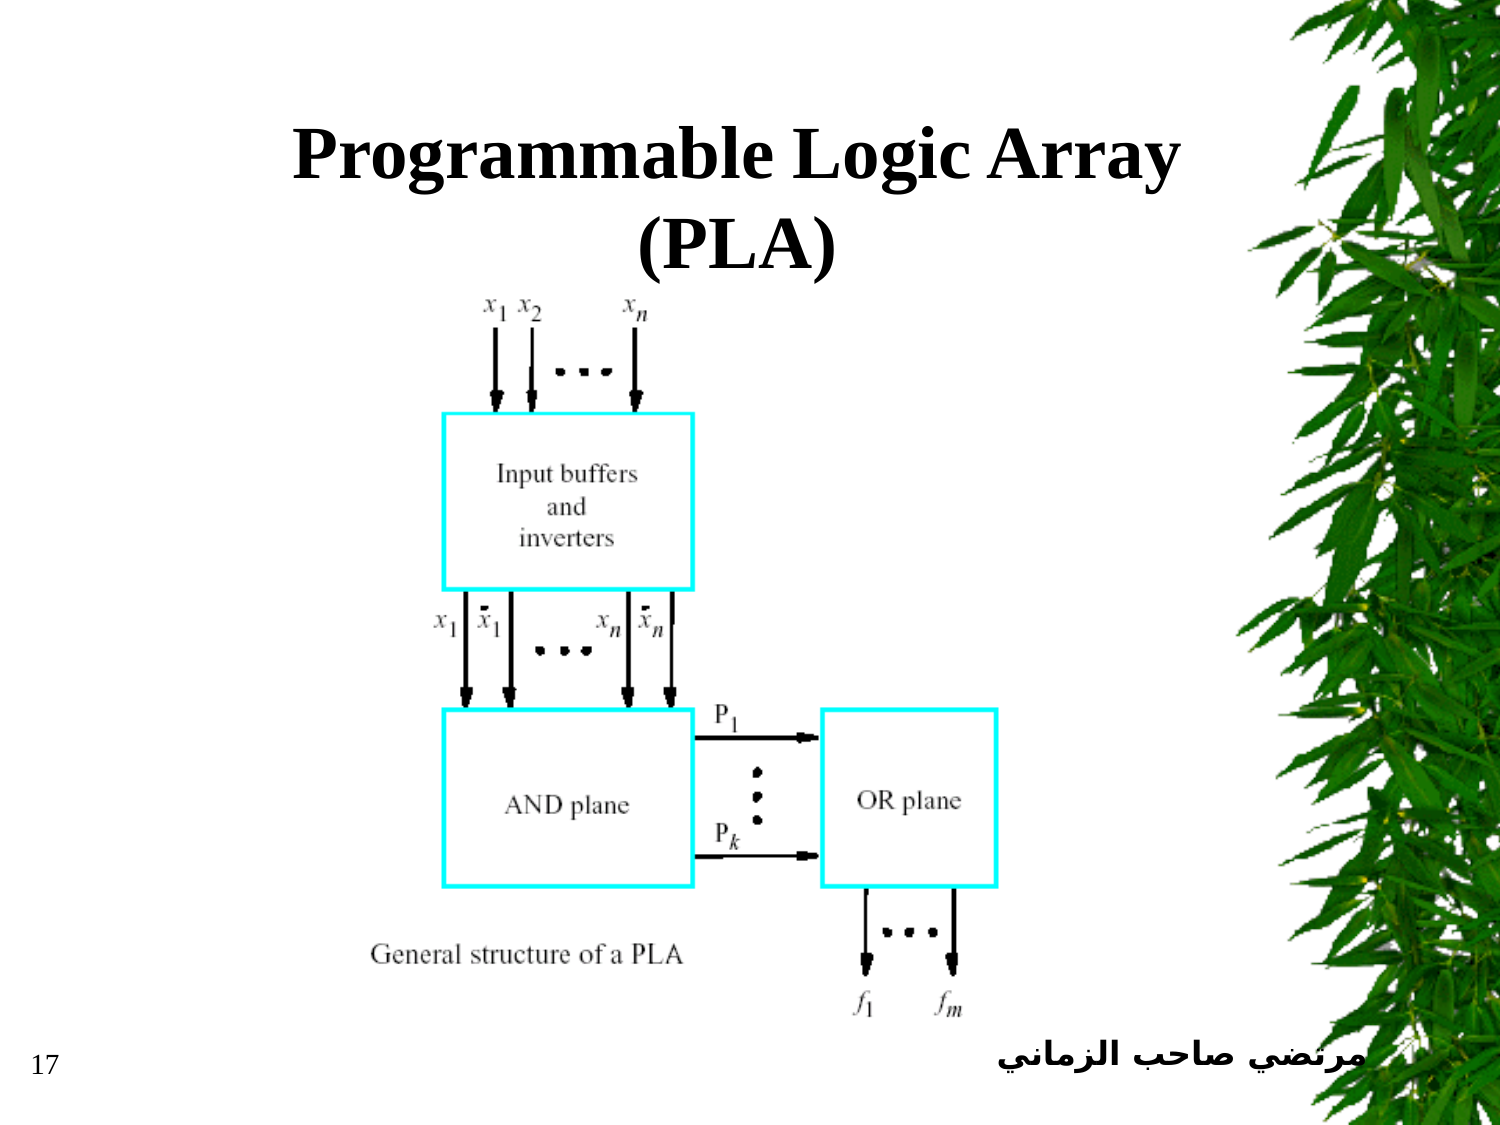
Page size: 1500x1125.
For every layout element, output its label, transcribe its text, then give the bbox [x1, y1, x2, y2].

title Programmable Logic Array (PLA) [99, 99, 1375, 288]
picture [362, 295, 1016, 1026]
slide_number 17 [12, 1037, 76, 1101]
picture [1206, 0, 1500, 1125]
footer مرتضي صاحب الزماني [912, 1024, 1388, 1101]
